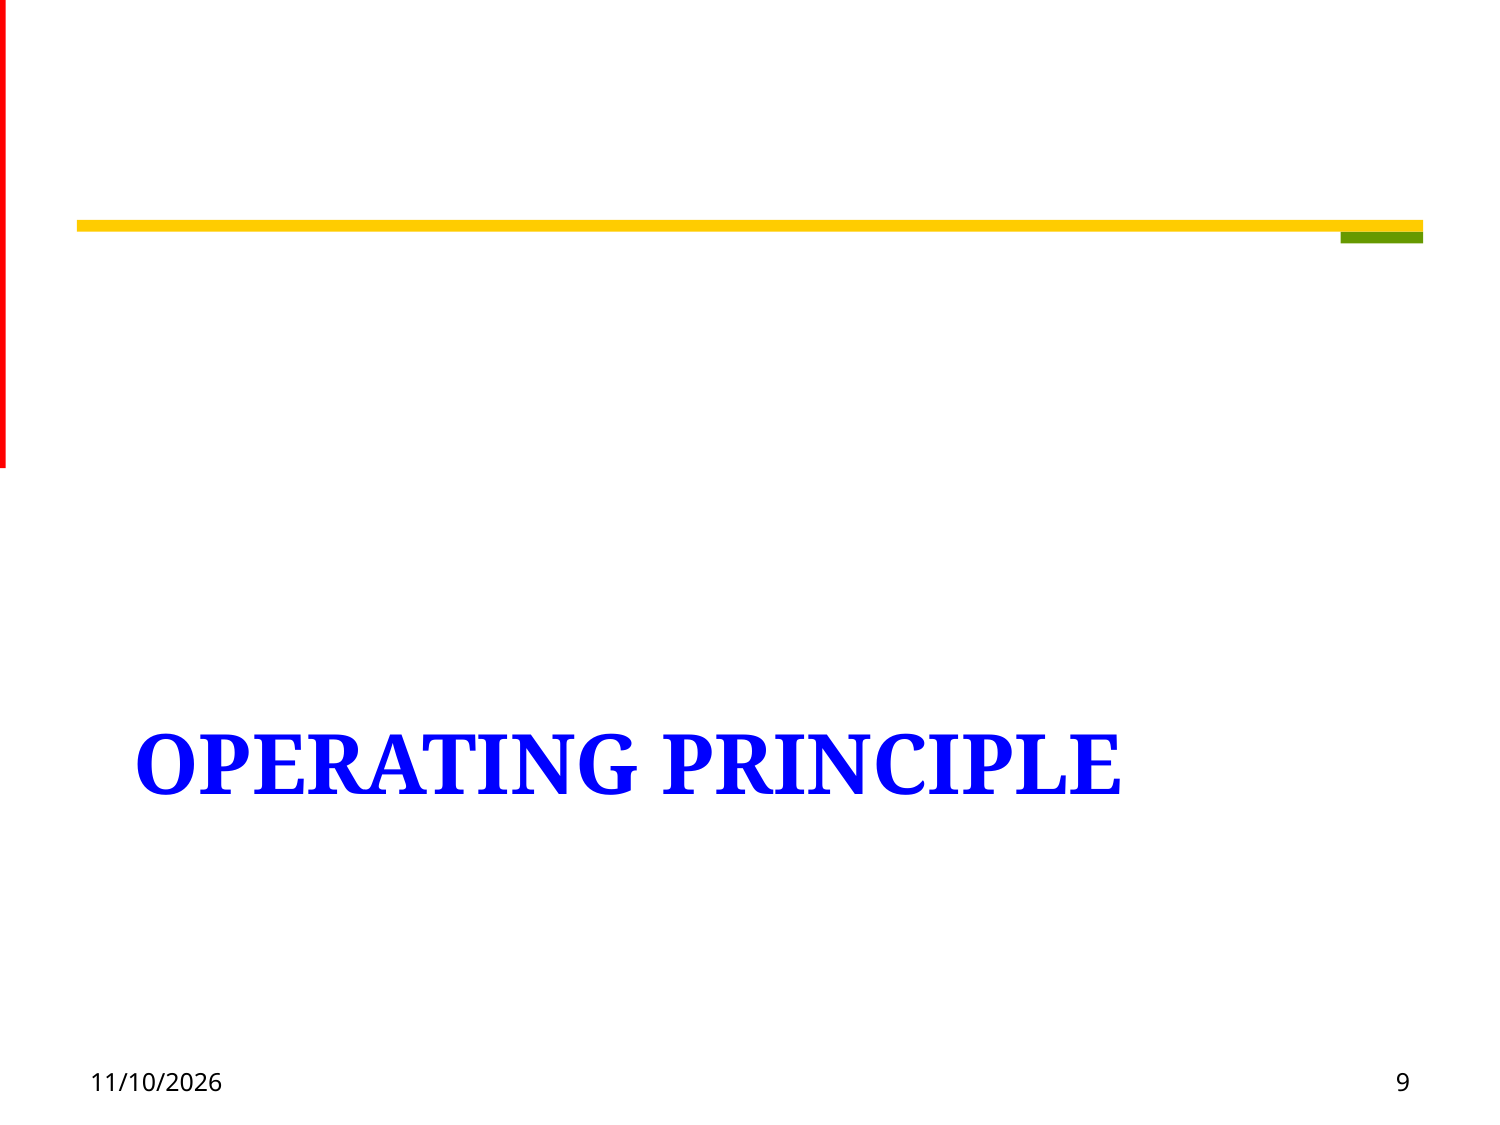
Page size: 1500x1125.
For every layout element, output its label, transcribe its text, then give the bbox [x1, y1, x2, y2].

title Operating principle [118, 722, 1394, 947]
slide_number 9 [1074, 1058, 1426, 1101]
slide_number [74, 1058, 426, 1101]
